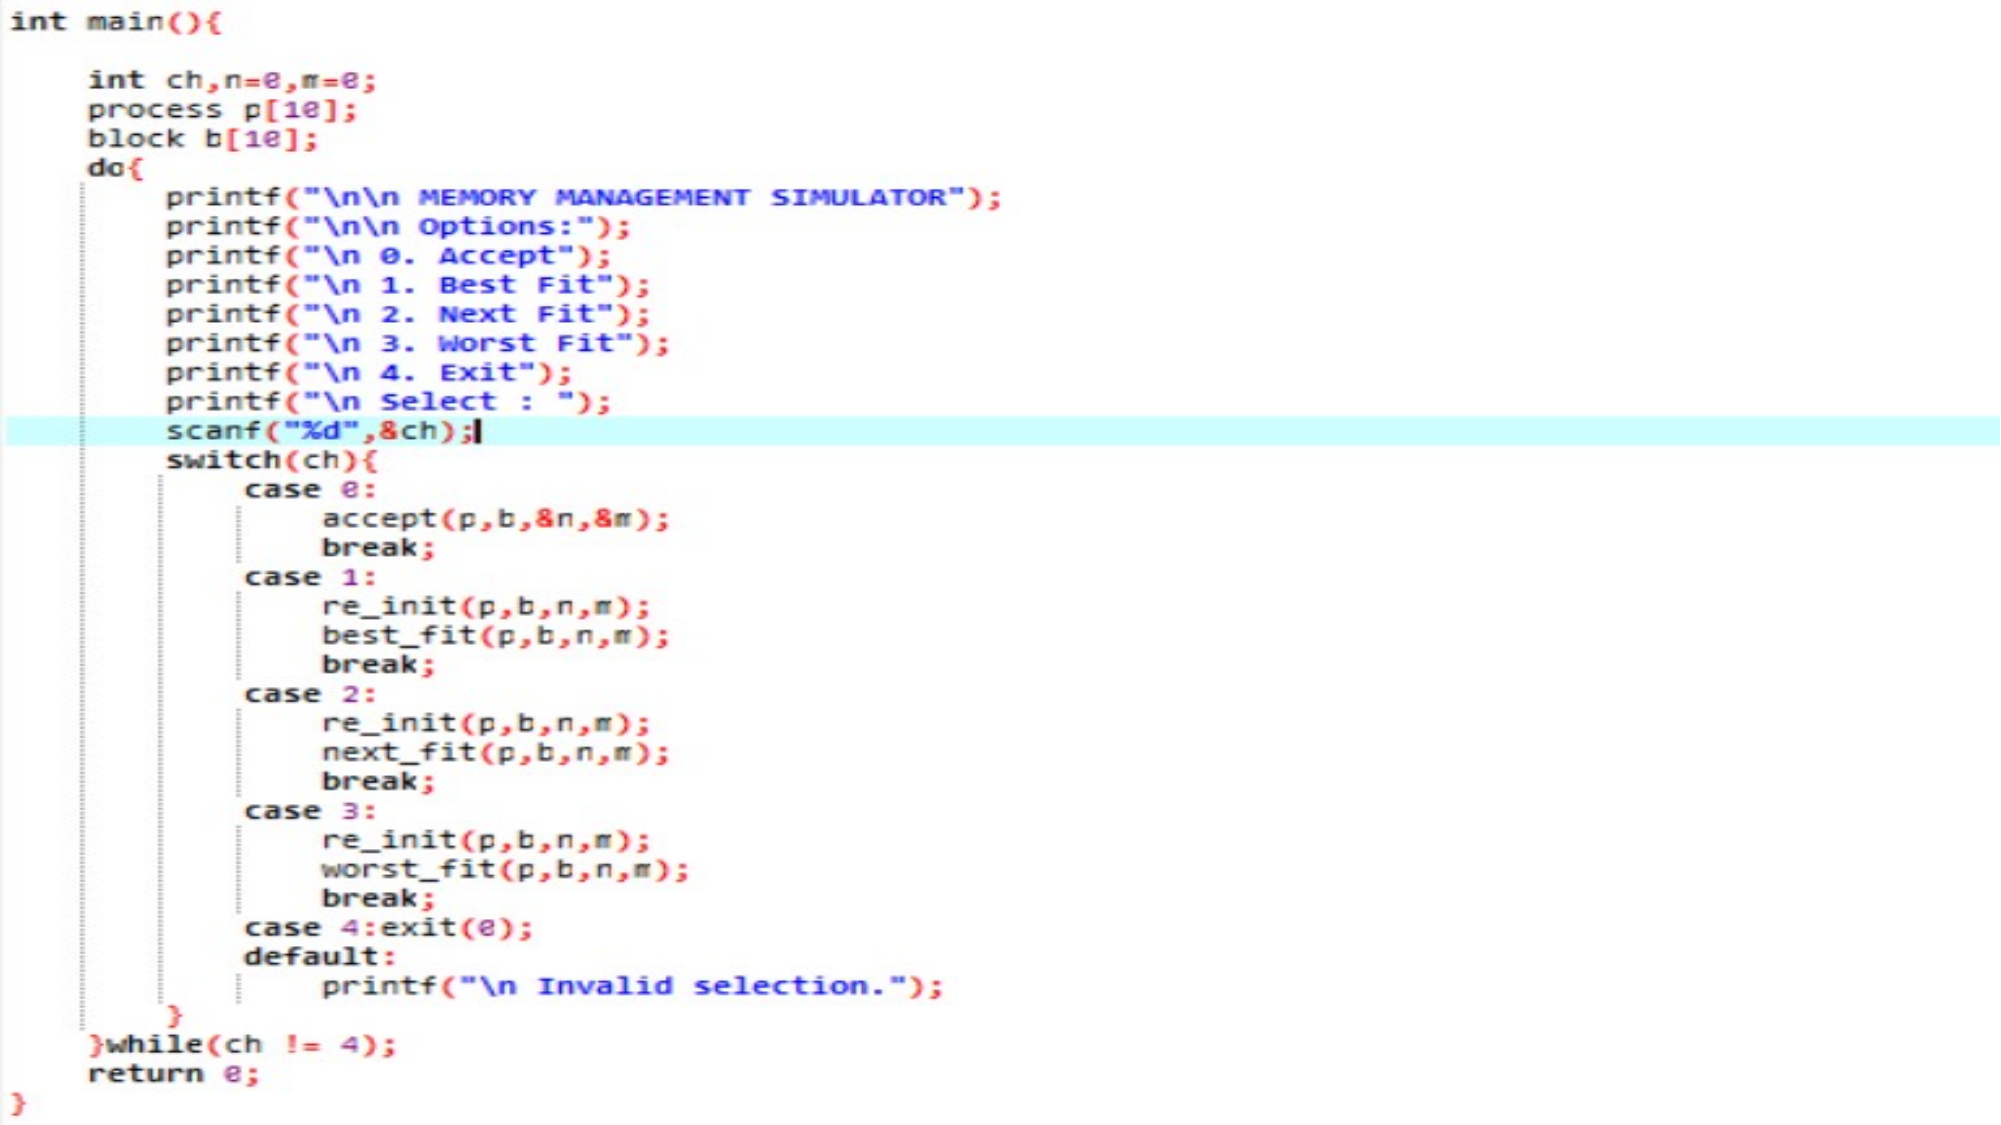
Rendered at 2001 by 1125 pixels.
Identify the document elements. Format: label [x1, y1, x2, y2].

list [0, 0, 2000, 1125]
